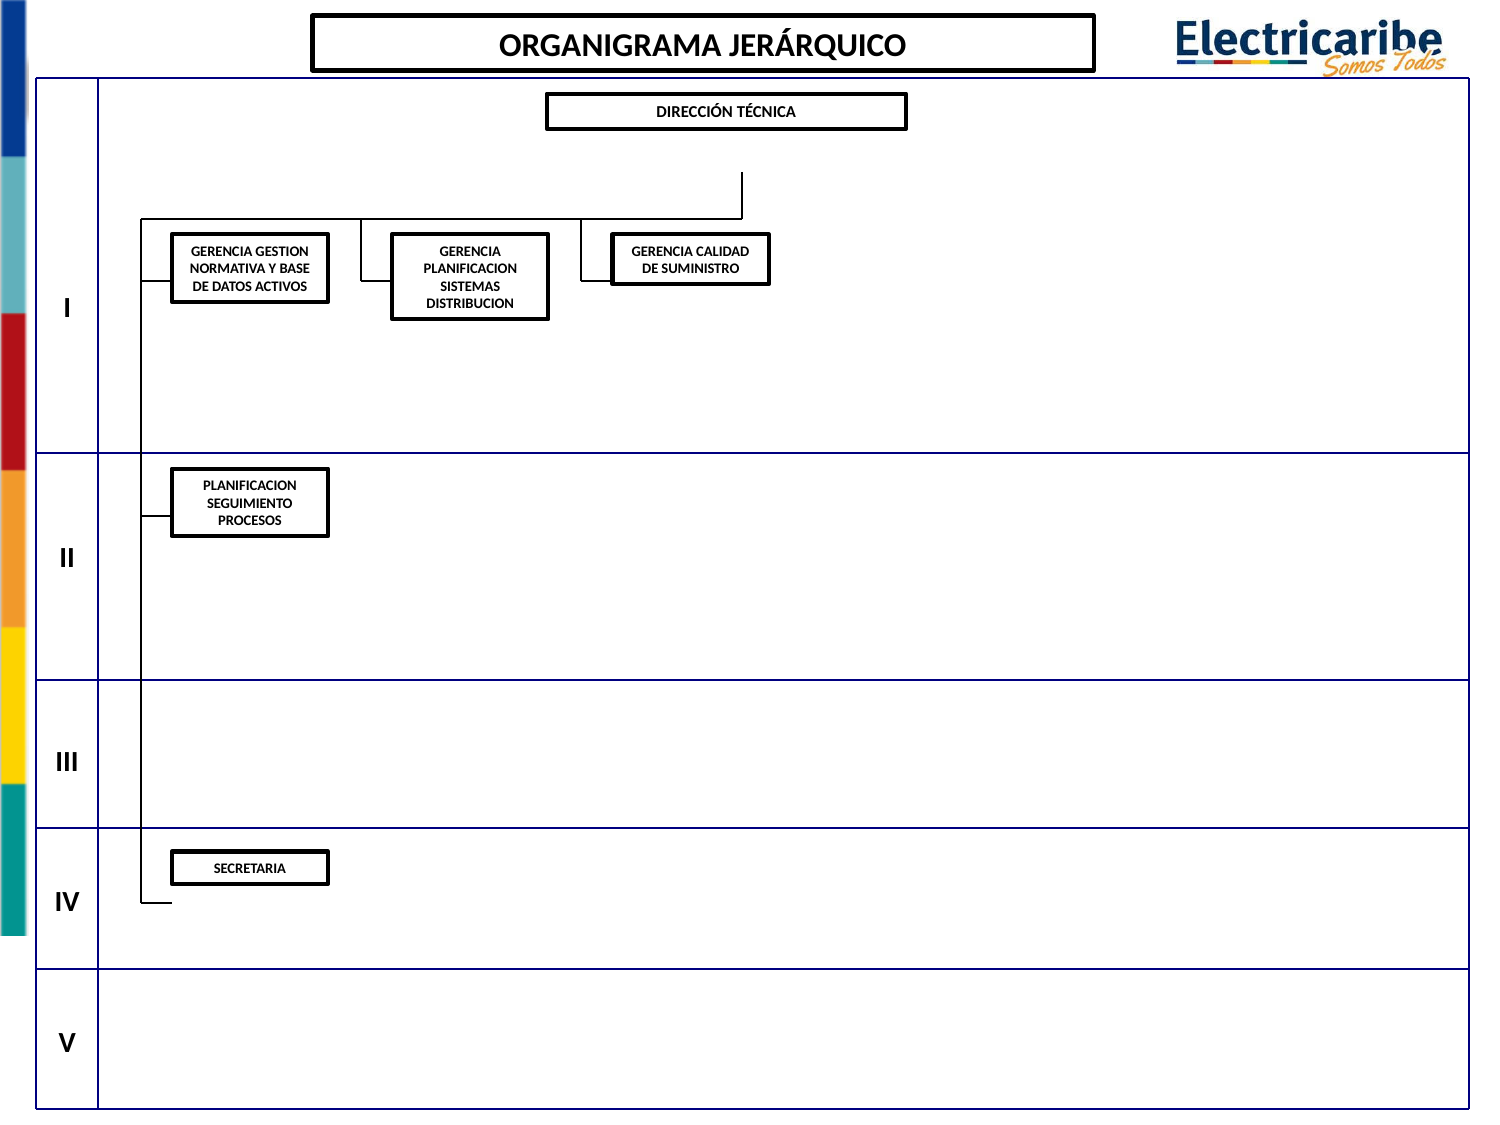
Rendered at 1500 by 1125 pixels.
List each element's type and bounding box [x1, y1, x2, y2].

picture [0, 0, 29, 937]
text_box [35, 77, 1470, 1110]
picture [1171, 15, 1449, 77]
text_box [312, 15, 1094, 71]
